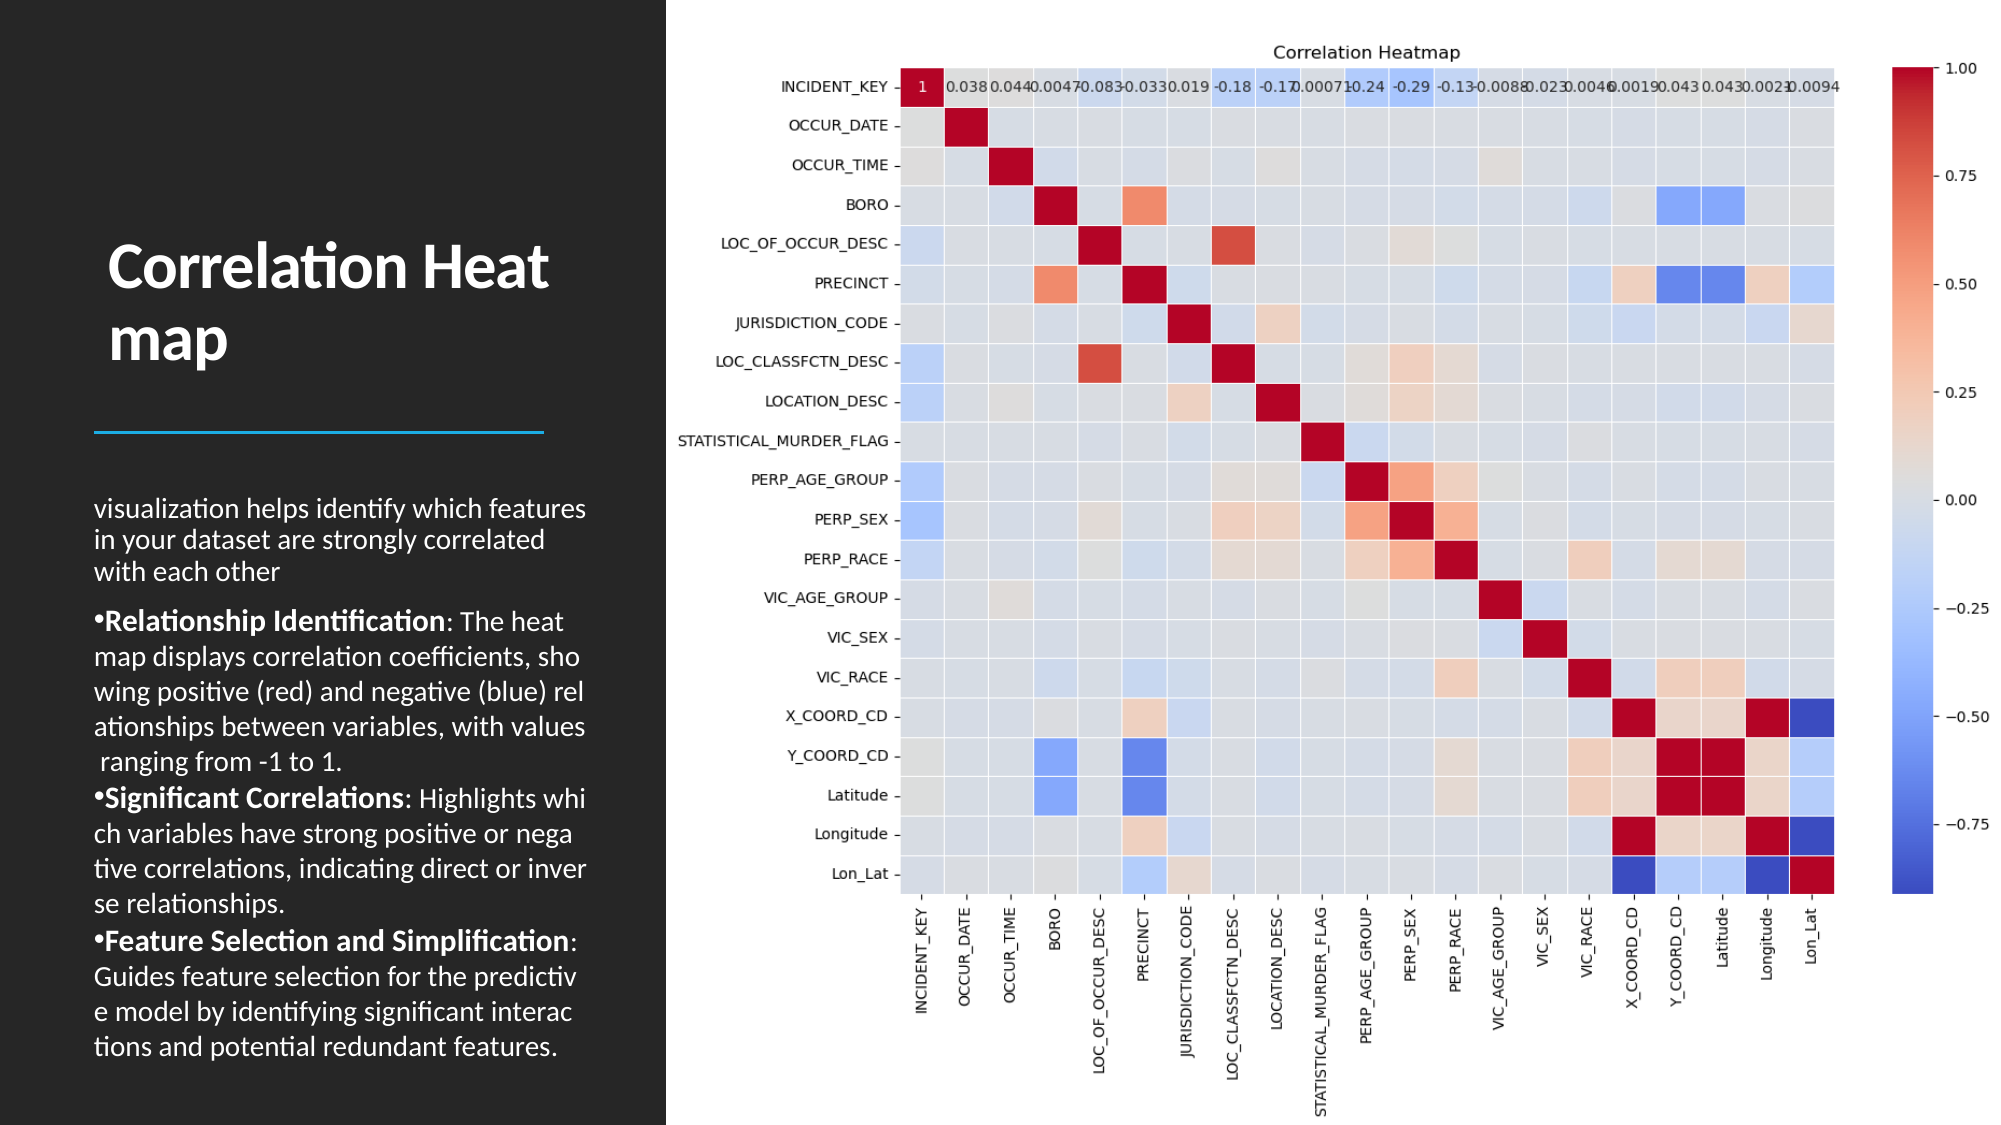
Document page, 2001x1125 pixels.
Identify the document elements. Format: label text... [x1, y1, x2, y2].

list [666, 34, 2000, 1125]
text_box [0, 0, 667, 1125]
title Correlation Heatmap [93, 165, 587, 485]
text_box visualization helps identify which features in your dataset are strongly correlated with each other Relationship Identification: The heatmap displays correlation coefficients, showing positive (red) and negative (blue) relationships between variables, with values ranging from -1 to 1. Significant Correlations: Highlights which variables have strong positive or negative correlations, indicating direct or inverse relationships. Feature Selection and Simplification: Guides feature selection for the predictive model by identifying significant interactions and potential redundant features. [93, 485, 587, 991]
